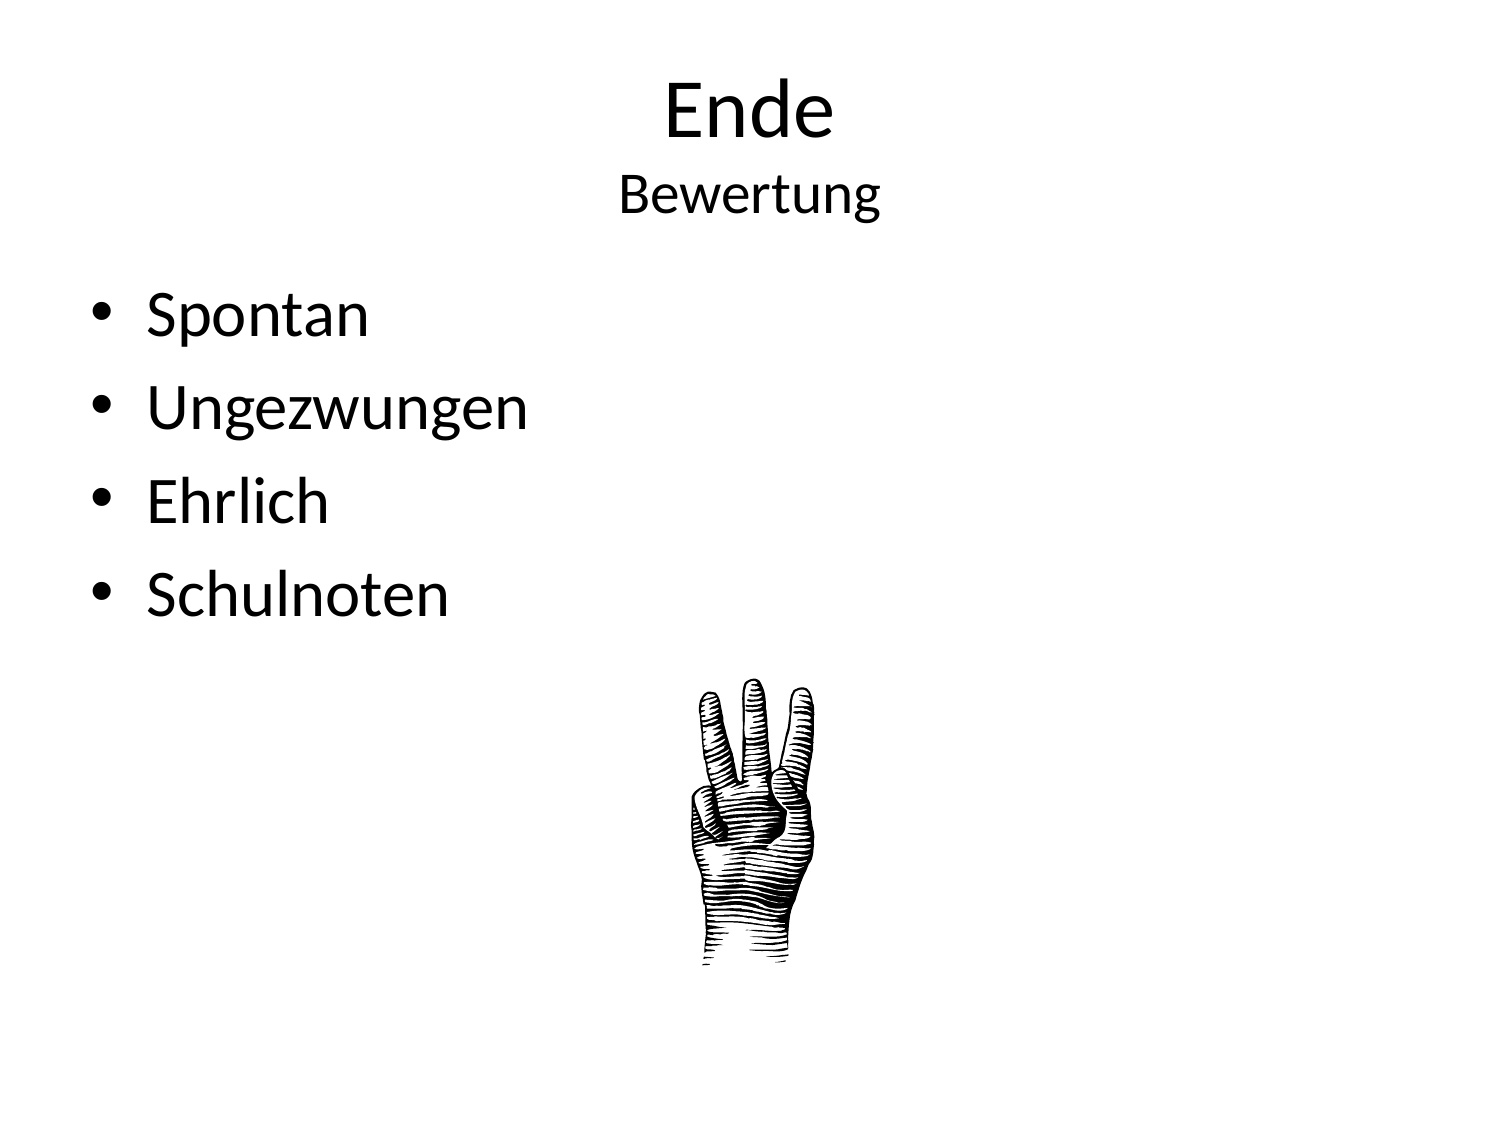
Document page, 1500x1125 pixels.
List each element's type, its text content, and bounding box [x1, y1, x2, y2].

picture [690, 668, 816, 969]
list Spontan Ungezwungen Ehrlich Schulnoten [75, 262, 1425, 1005]
title Ende Bewertung [75, 45, 1425, 233]
